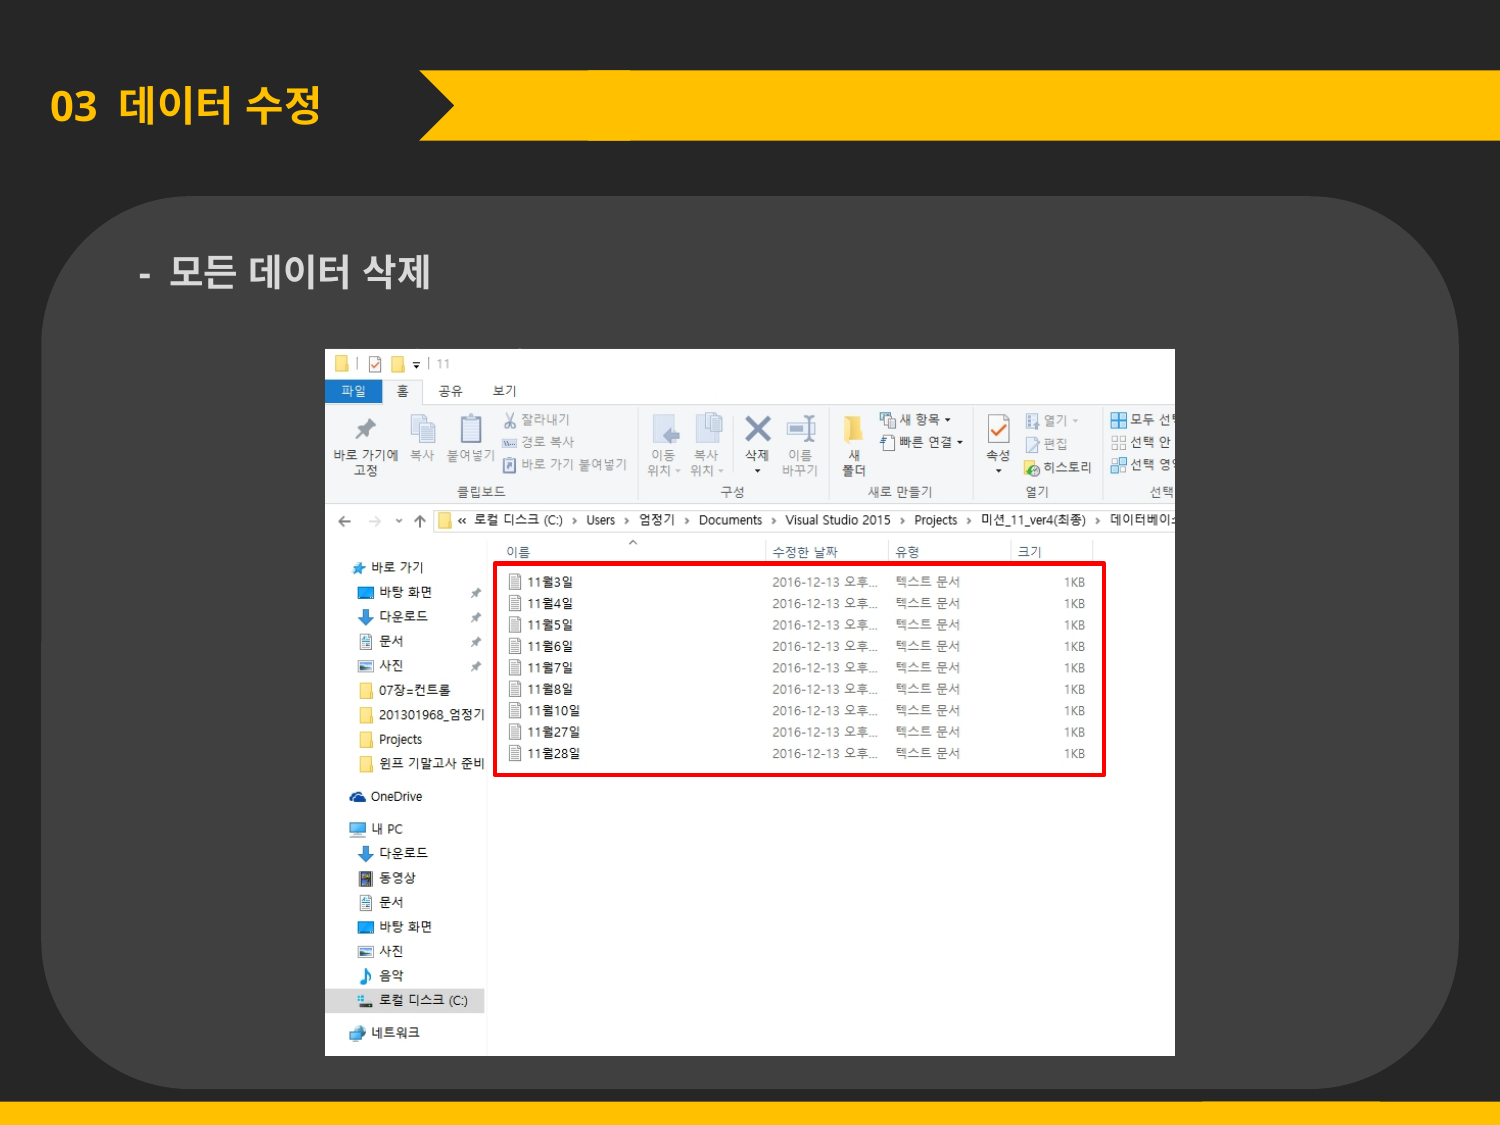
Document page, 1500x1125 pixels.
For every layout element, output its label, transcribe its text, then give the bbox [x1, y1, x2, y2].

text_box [418, 70, 1500, 141]
text_box 03 데이터 수정 [35, 72, 414, 138]
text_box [0, 1101, 1500, 1125]
text_box - 모든 데이터 삭제 [123, 242, 551, 302]
text_box [39, 194, 1461, 1092]
picture [325, 348, 1175, 1057]
